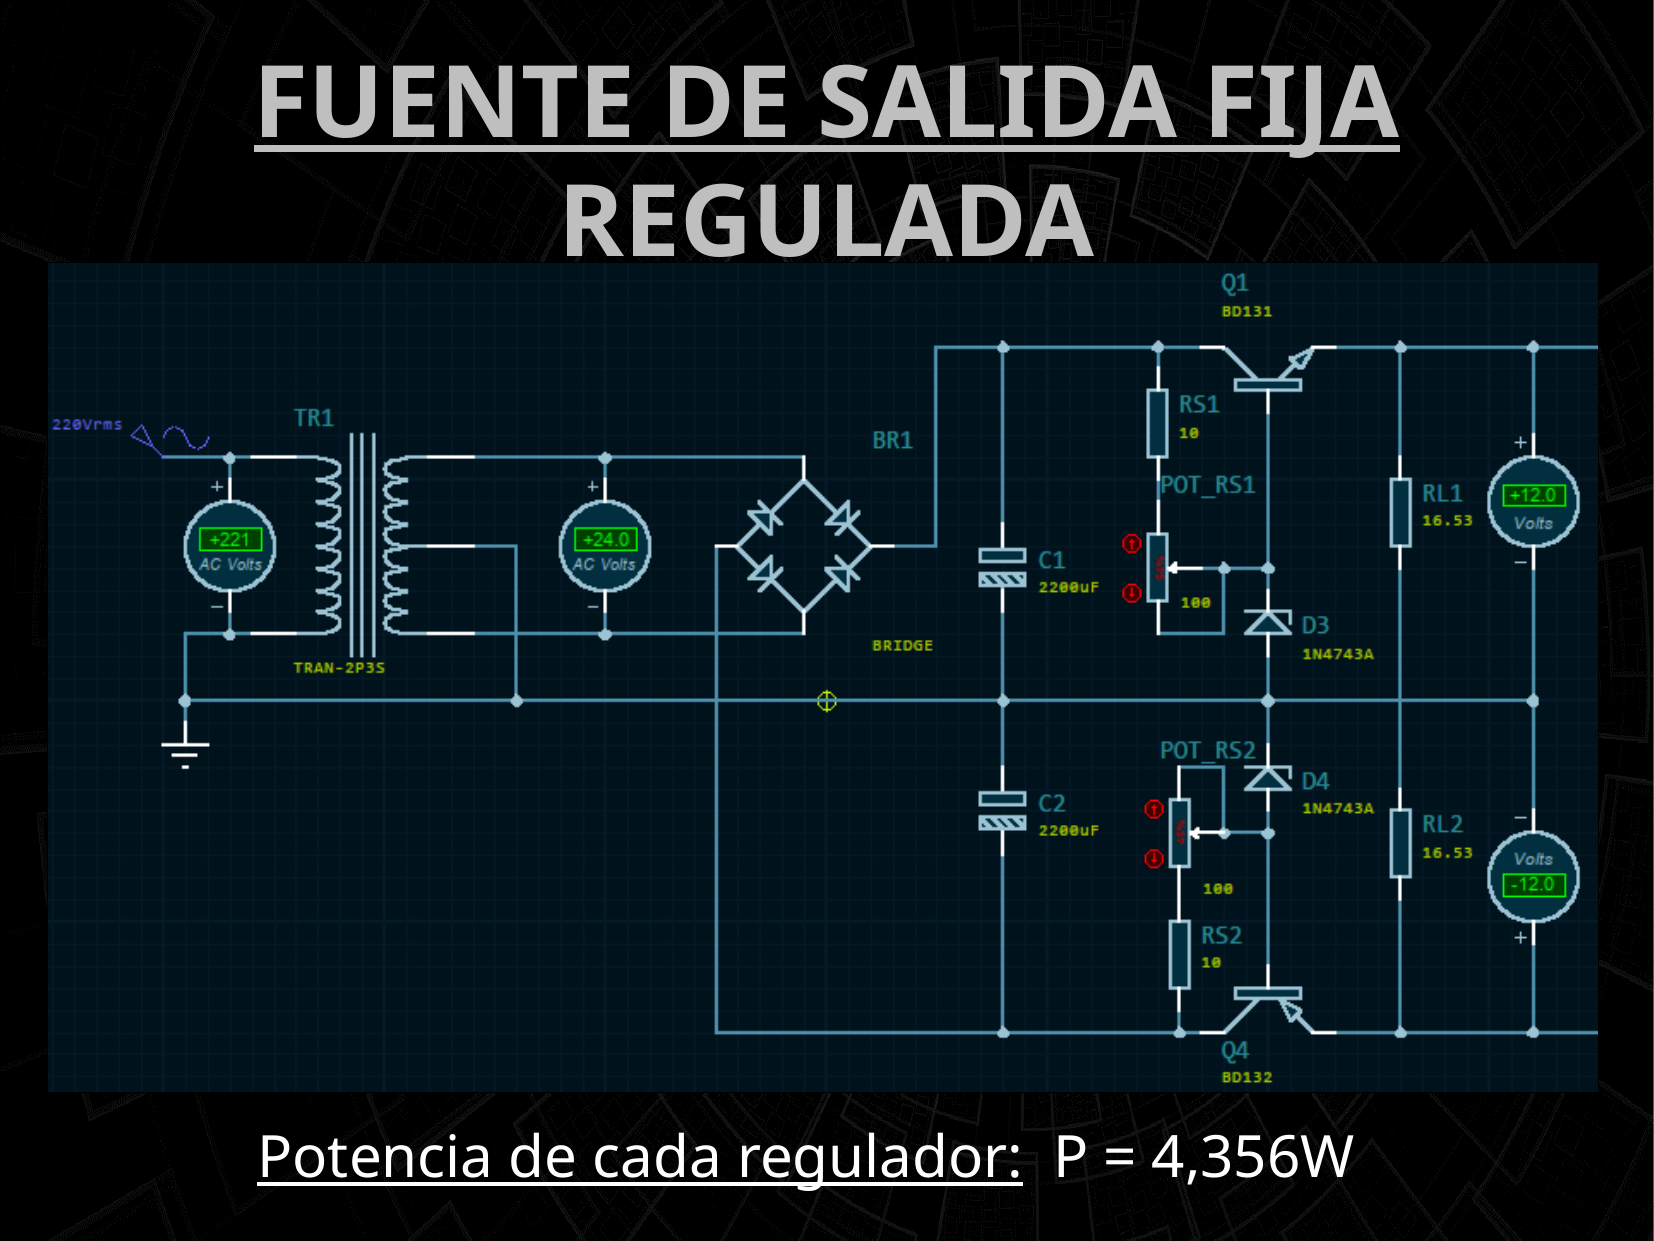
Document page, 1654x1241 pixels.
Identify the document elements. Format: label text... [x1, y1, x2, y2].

title FUENTE DE SALIDA FIJA REGULADA [82, 60, 1571, 253]
text_box Potencia de cada regulador: P = 4,356W [112, 1111, 1500, 1201]
picture [0, 0, 1654, 1241]
